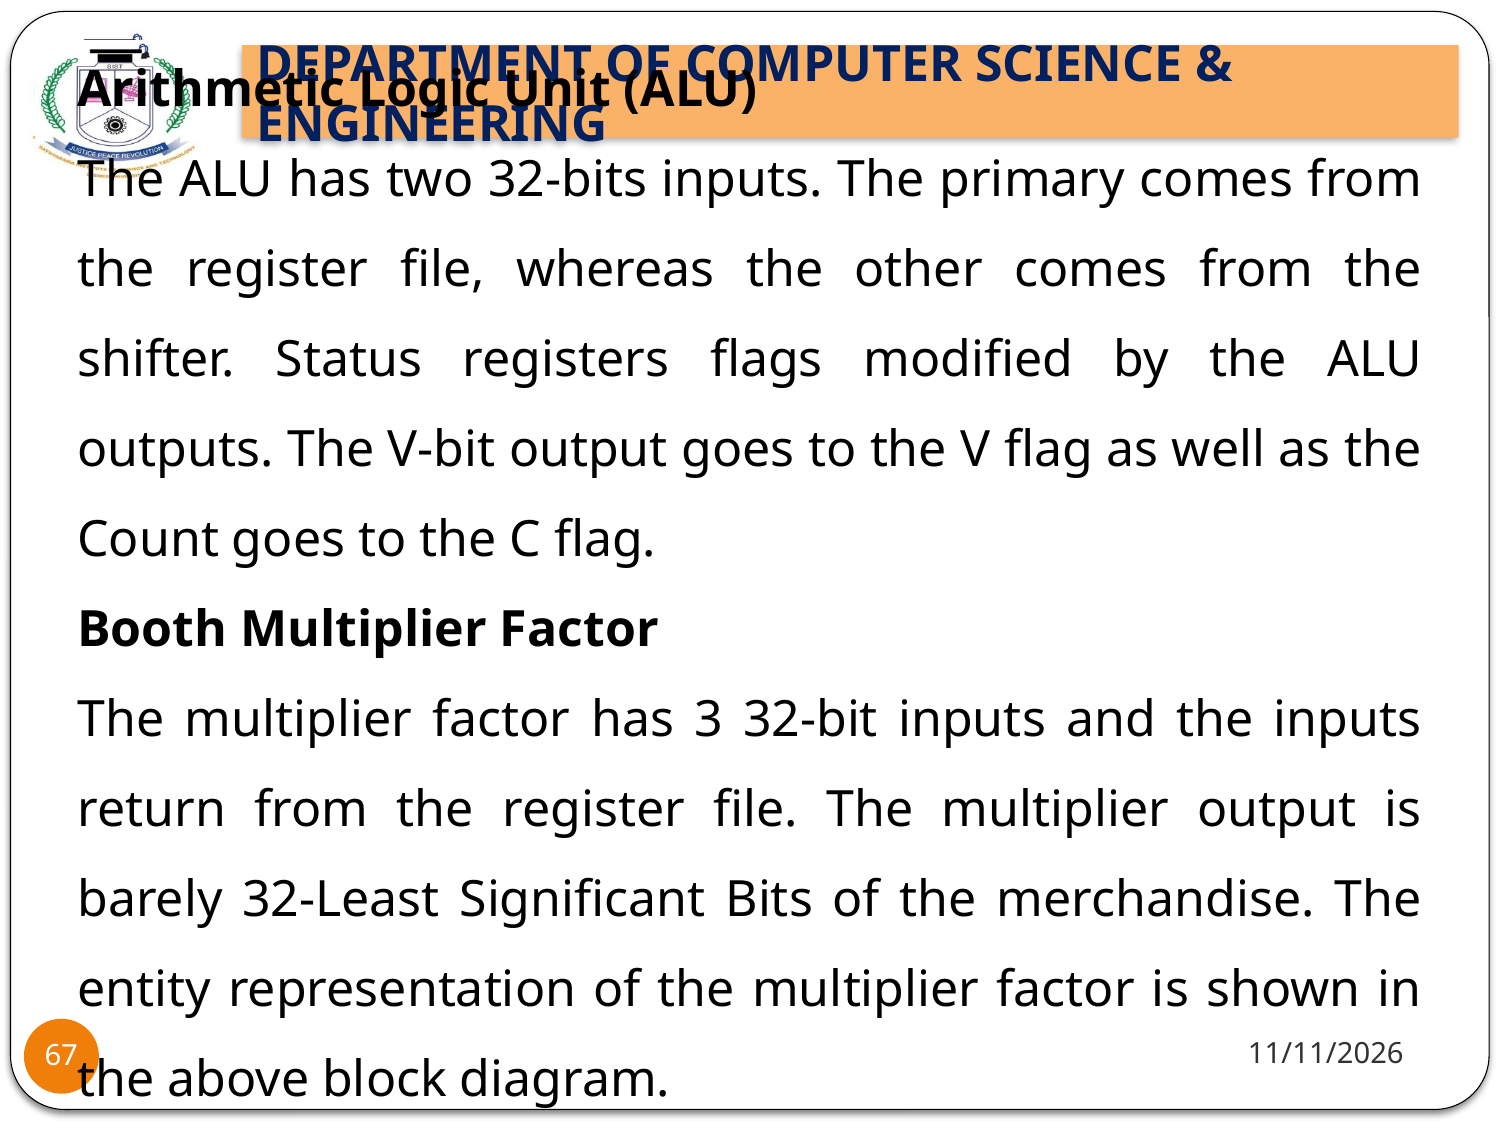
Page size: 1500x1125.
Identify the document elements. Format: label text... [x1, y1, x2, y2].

picture [29, 30, 62, 182]
slide_number 67 [23, 1018, 62, 1094]
text_box Arithmetic Logic Unit (ALU) The ALU has two 32-bits inputs. The primary comes from the register file, whereas the other comes from the shifter. Status registers flags modified by the ALU outputs. The V-bit output goes to the V flag as well as the Count goes to the C flag. Booth Multiplier Factor The multiplier factor has 3 32-bit inputs and the inputs return from the register file. The multiplier output is barely 32-Least Significant Bits of the merchandise. The entity representation of the multiplier factor is shown in the above block diagram. [62, 19, 1438, 1115]
